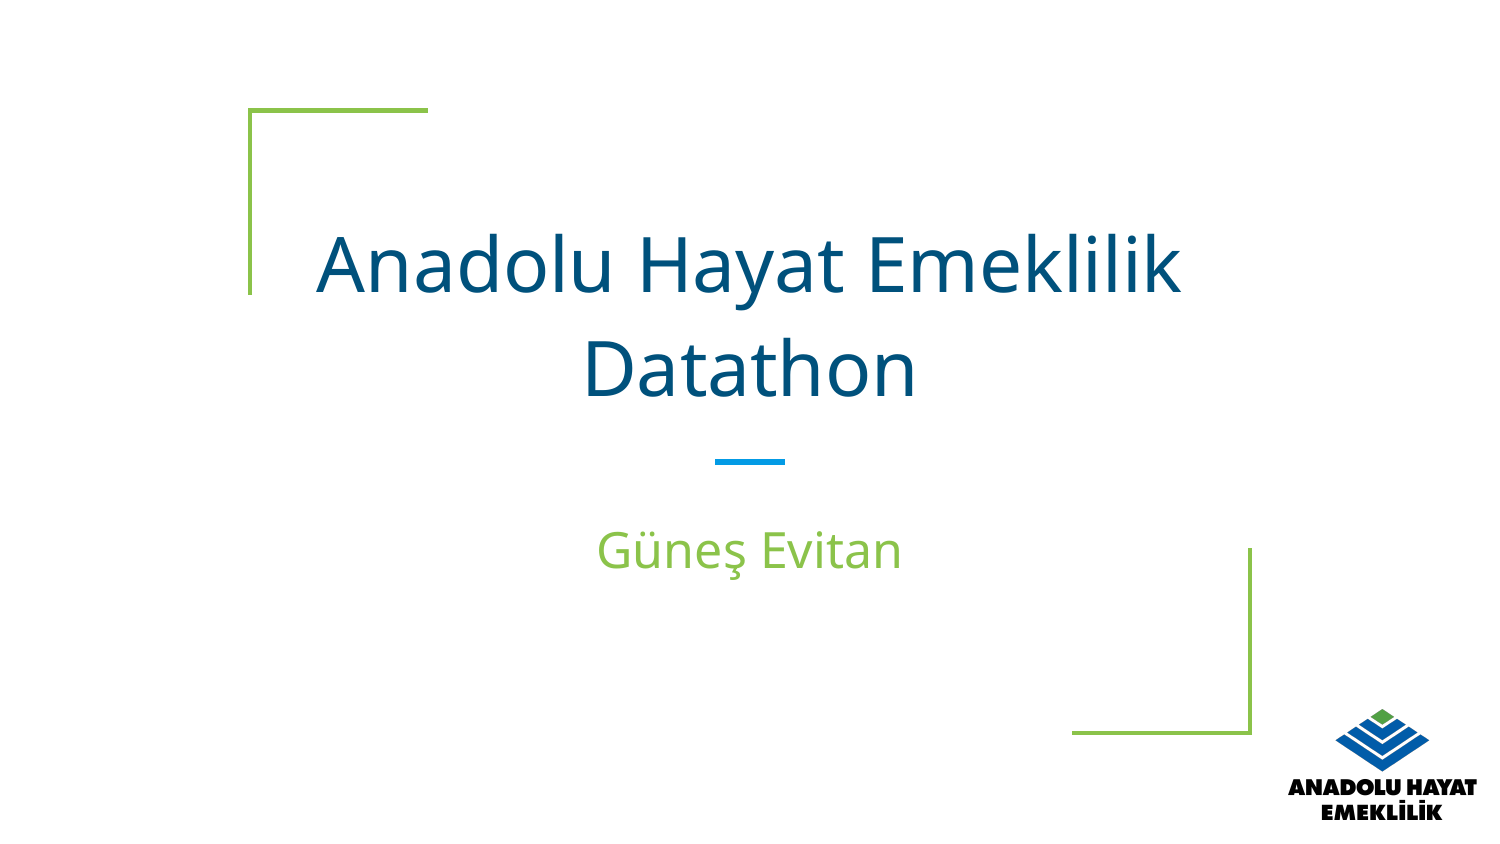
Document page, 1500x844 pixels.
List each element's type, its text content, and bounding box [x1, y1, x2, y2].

picture [1287, 709, 1477, 820]
title Anadolu Hayat Emeklilik Datathon [275, 195, 1225, 435]
subtitle Güneş Evitan [275, 500, 1225, 650]
